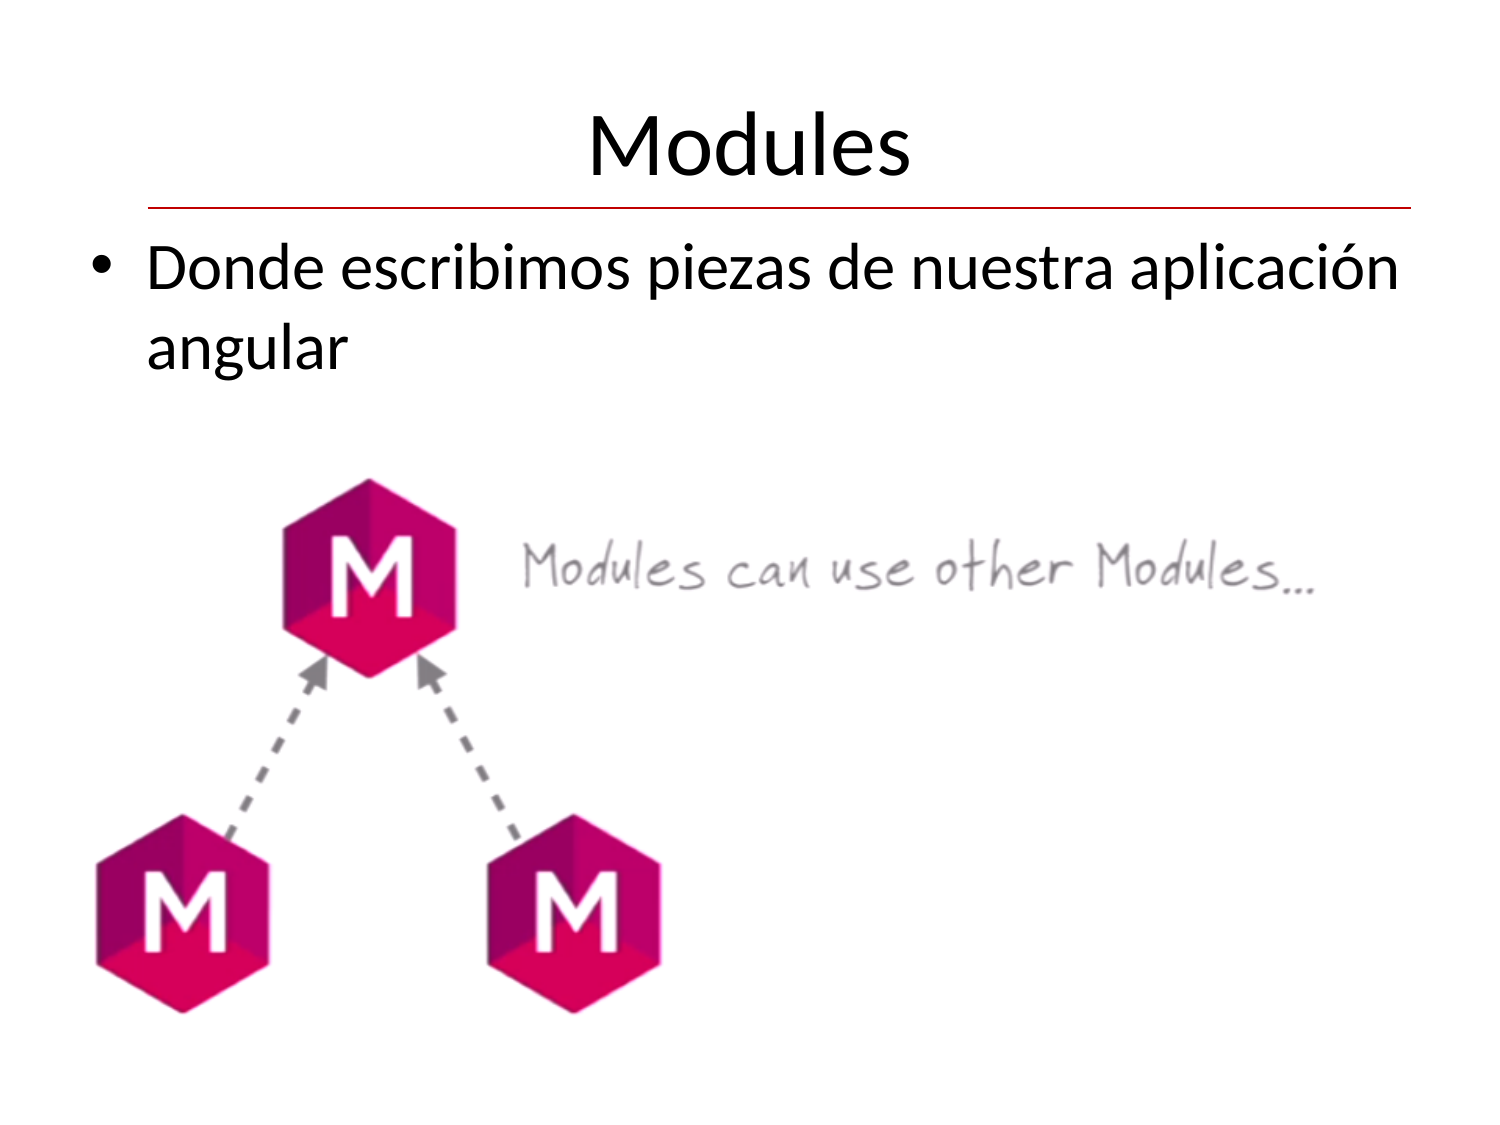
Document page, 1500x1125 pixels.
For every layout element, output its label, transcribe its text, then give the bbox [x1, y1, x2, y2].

list Donde escribimos piezas de nuestra aplicación angular Encapsulado Código más mantenible, legible y fácil de hacer test. Es donde se definen las dependencias de la aplicación [75, 233, 1425, 430]
picture [29, 432, 1465, 1044]
title Modules [75, 45, 1425, 233]
